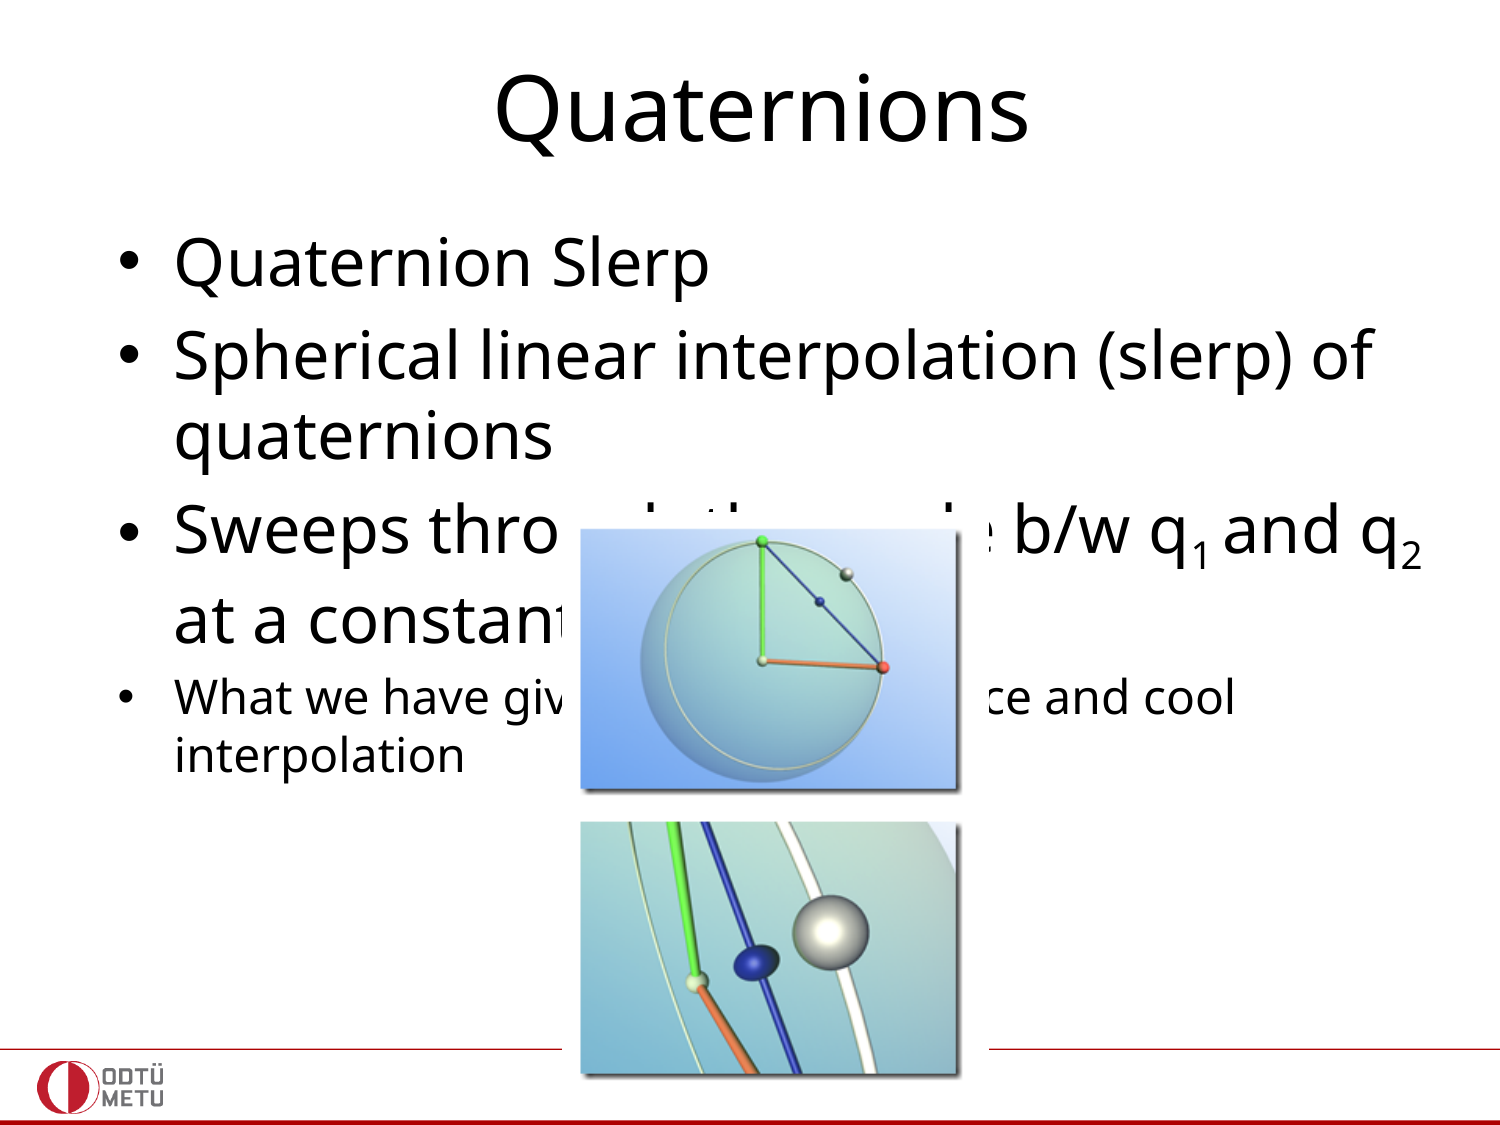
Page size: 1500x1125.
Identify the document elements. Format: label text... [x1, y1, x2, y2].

title Quaternions [122, 10, 1404, 199]
list Quaternion Slerp Spherical linear interpolation (slerp) of quaternions Sweeps through the angle b/w q1 and q2 at a constant rate What we have gives us the white trace and cool interpolation [102, 211, 1488, 1050]
picture [562, 512, 990, 1110]
picture [37, 1061, 163, 1114]
